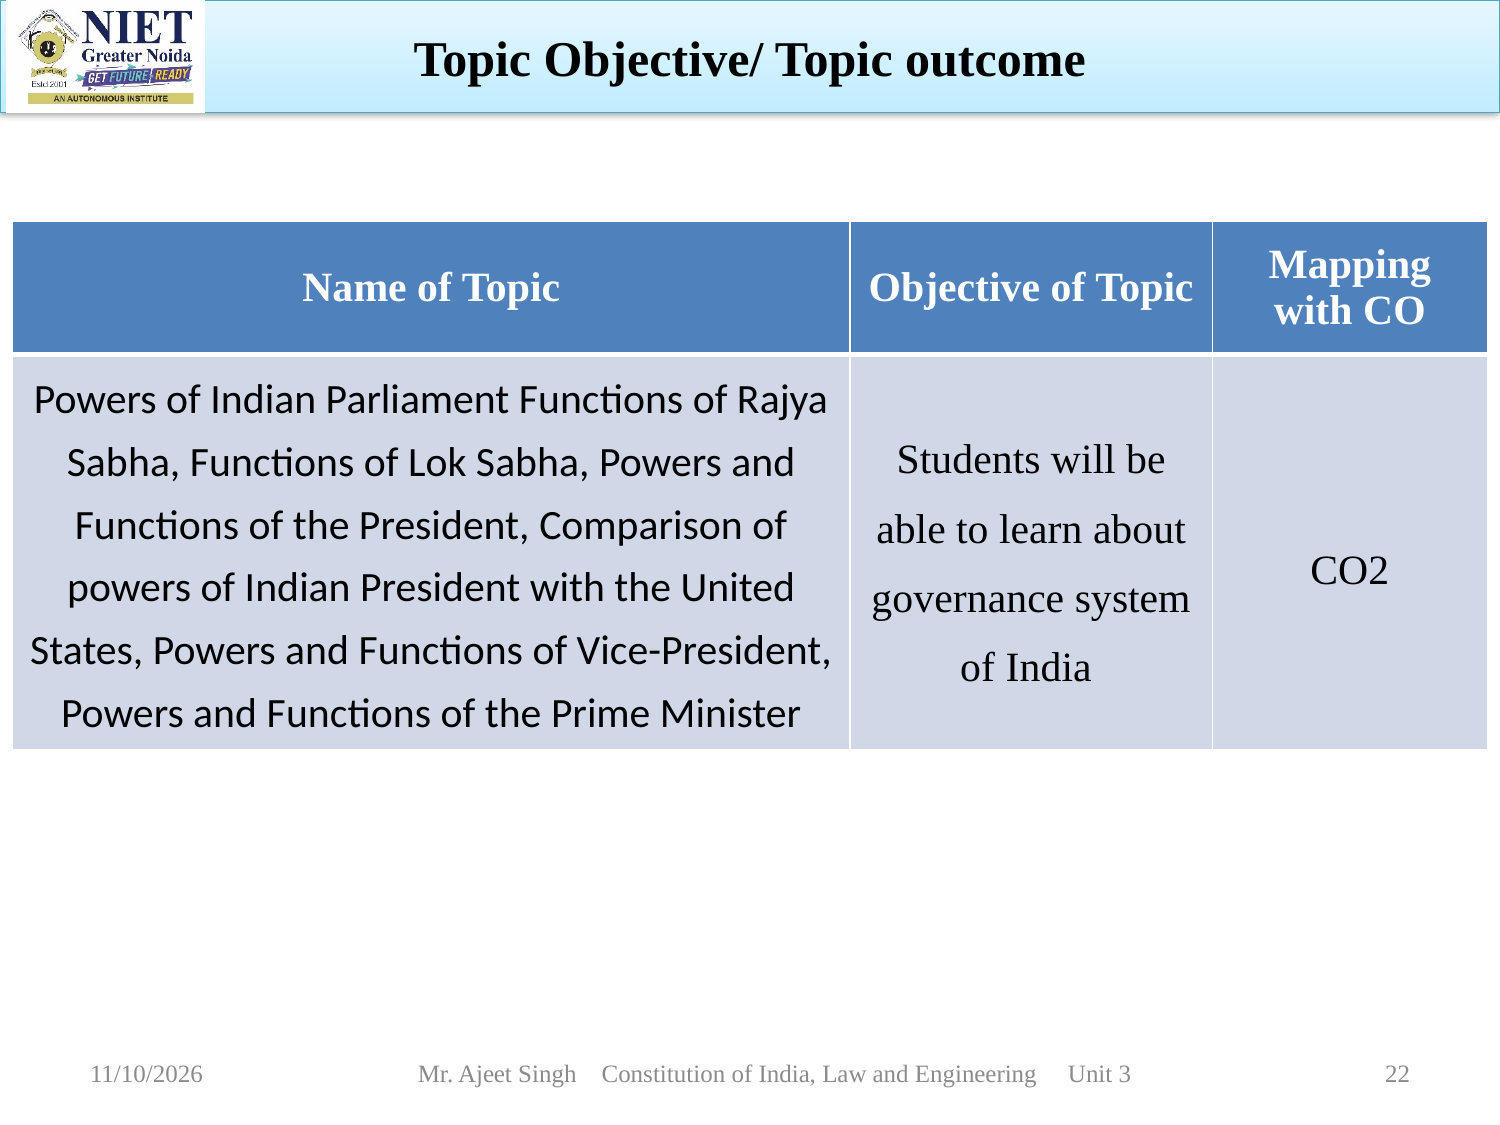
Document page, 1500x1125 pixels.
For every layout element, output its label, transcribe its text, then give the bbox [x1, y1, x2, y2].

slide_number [75, 1042, 312, 1103]
table_cell Powers of Indian Parliament Functions of Rajya Sabha, Functions of Lok Sabha, Powers and Functions of the President, Comparison of powers of Indian President with the United States, Powers and Functions of Vice-President, Powers and Functions of the Prime Minister [13, 357, 849, 749]
table_header Mapping with CO [1213, 222, 1487, 352]
table_cell Students will be able to learn about governance system of India [851, 357, 1212, 749]
title Topic Objective/ Topic outcome [205, 0, 1500, 113]
picture [5, 0, 205, 113]
footer Mr. Ajeet Singh Constitution of India, Law and Engineering Unit 3 [312, 1042, 1074, 1103]
slide_number 22 [1074, 1042, 1425, 1103]
table_cell CO2 [1213, 357, 1487, 749]
table_header Objective of Topic [851, 222, 1212, 352]
table_header Name of Topic [13, 222, 849, 352]
